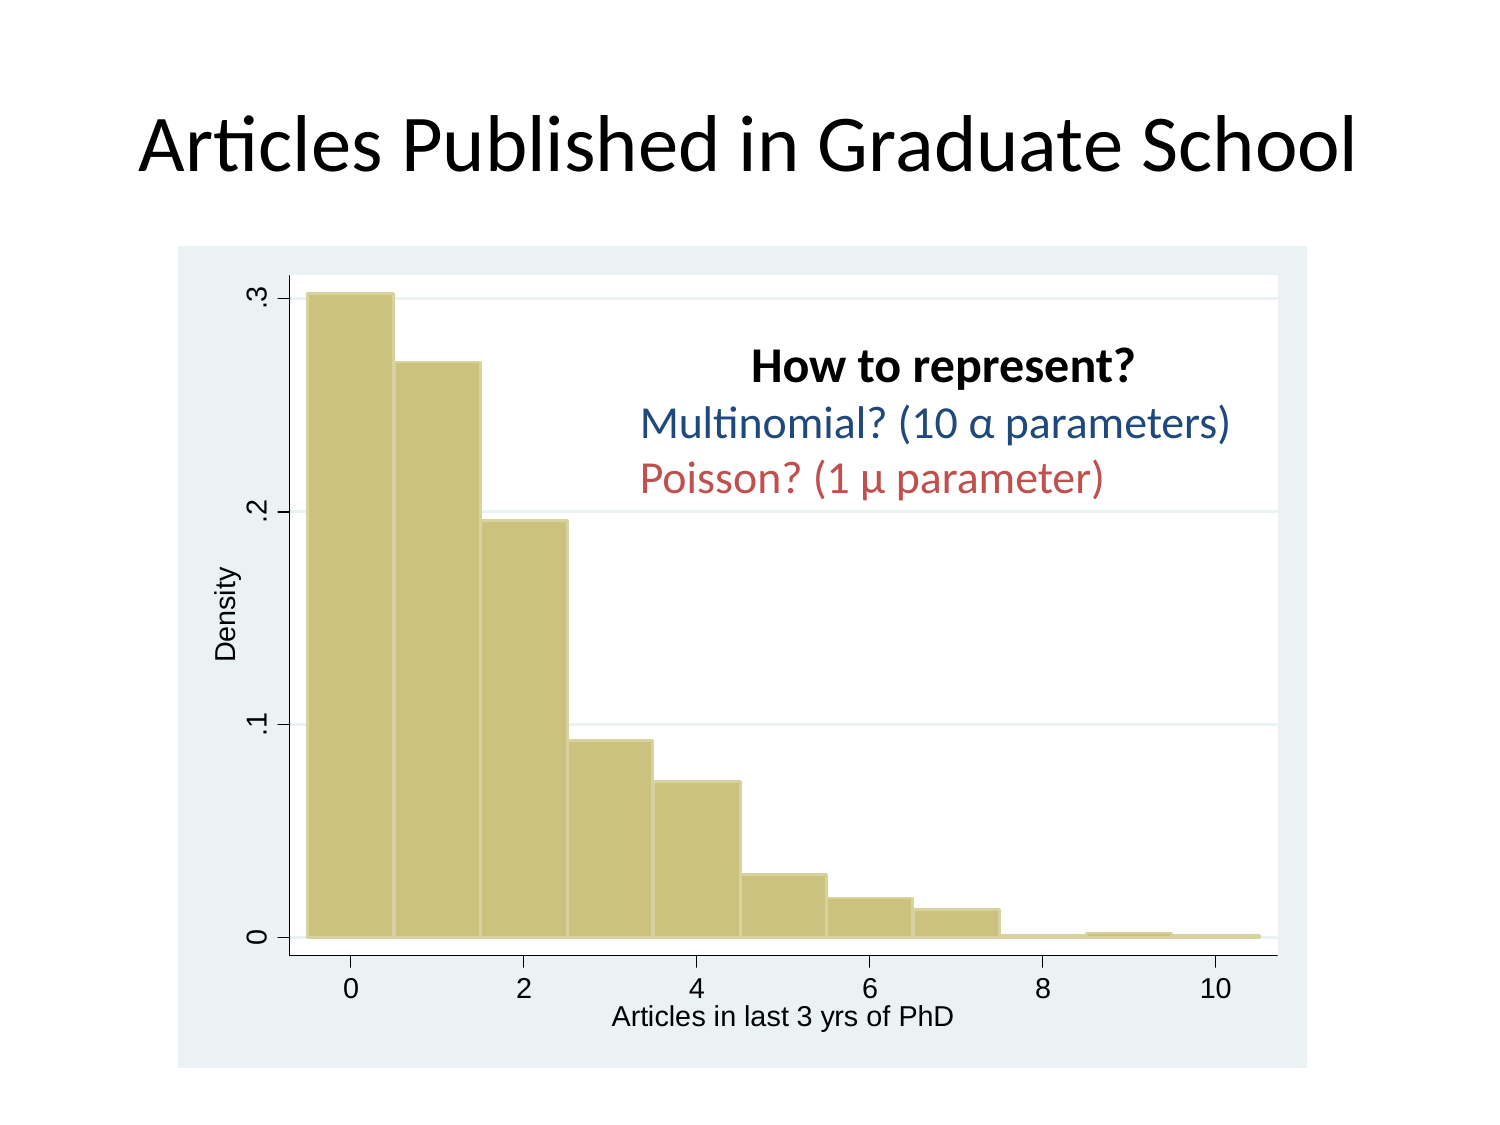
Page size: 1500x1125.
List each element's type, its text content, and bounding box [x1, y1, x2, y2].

title Articles Published in Graduate School [75, 45, 1425, 233]
picture [167, 236, 1316, 1078]
